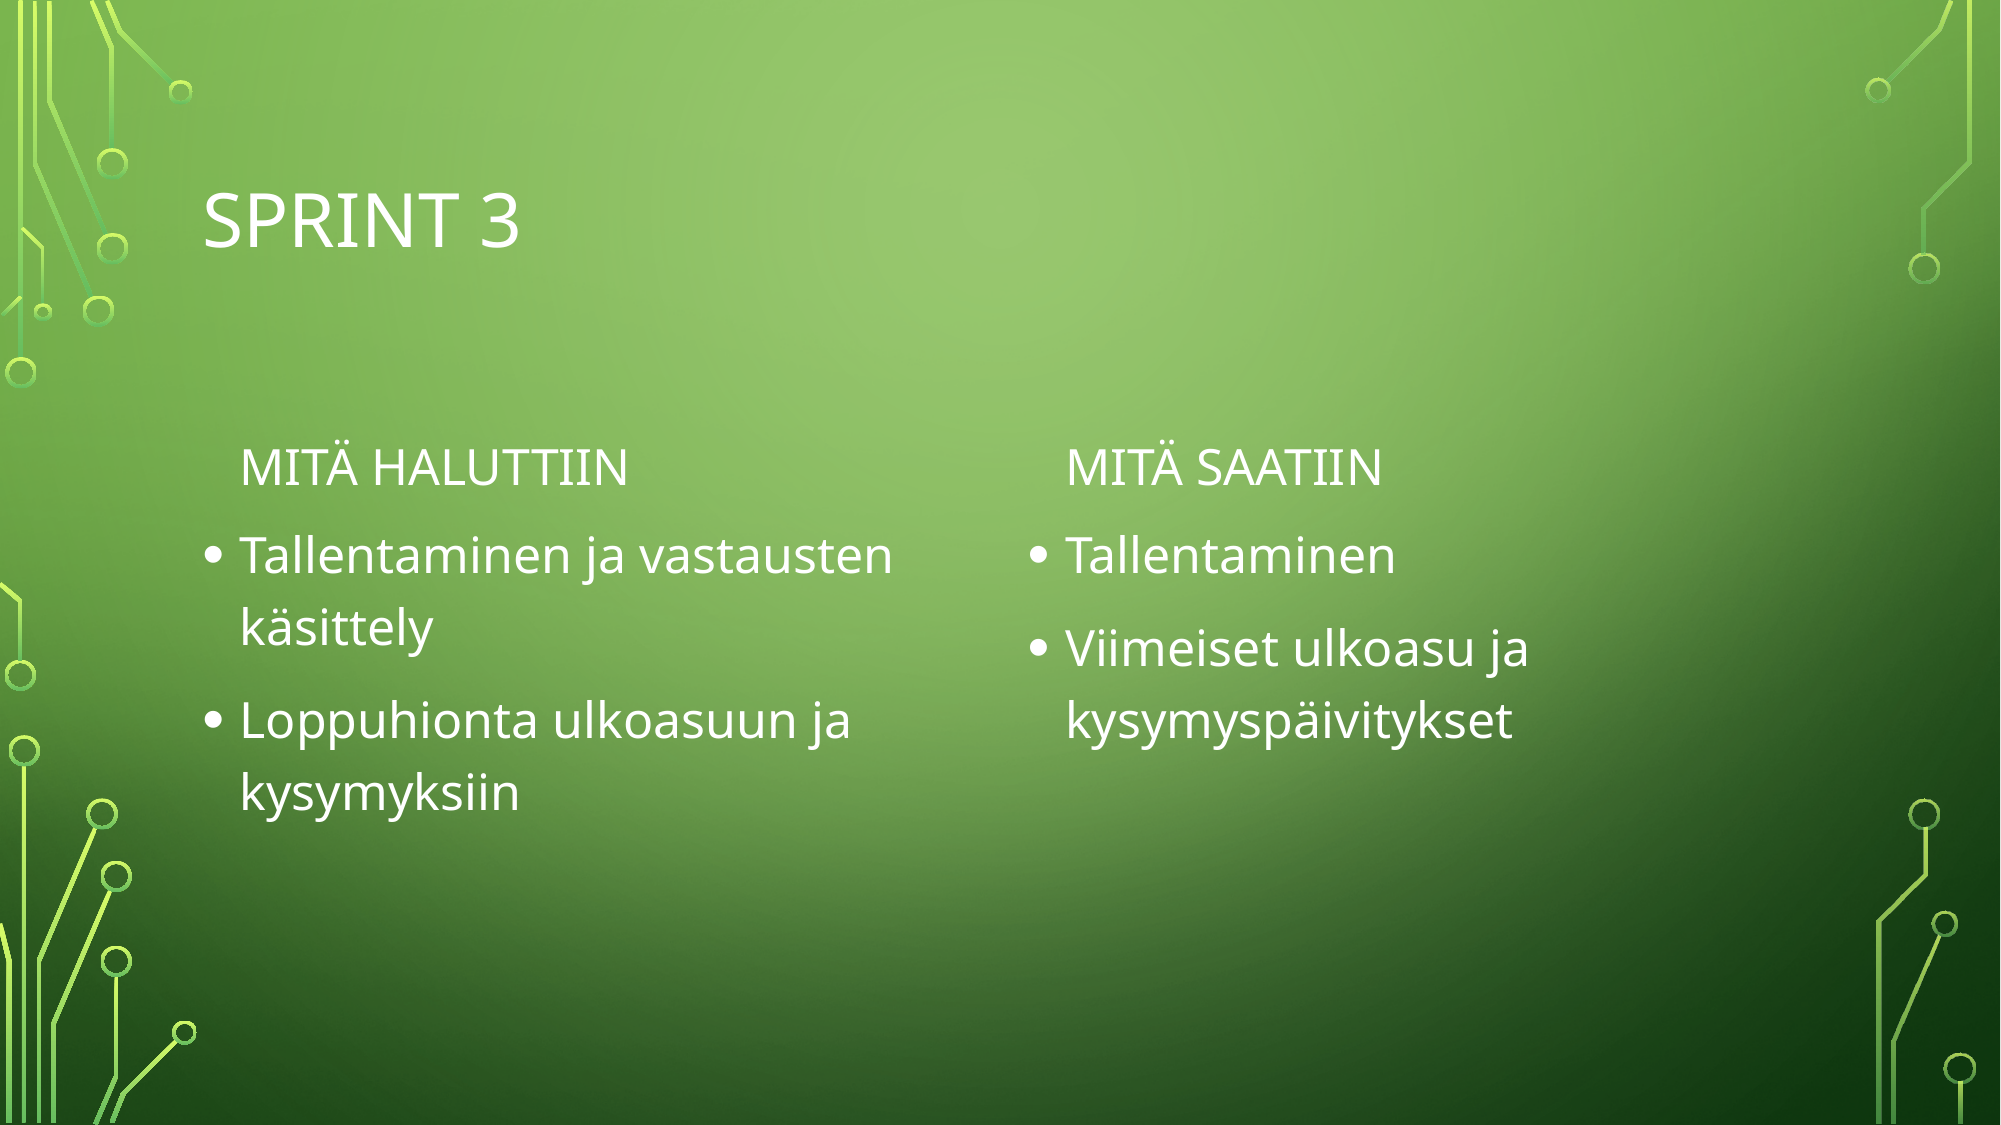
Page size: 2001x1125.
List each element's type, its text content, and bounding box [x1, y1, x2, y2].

list Tallentaminen ja vastausten käsittely Loppuhionta ulkoasuun ja kysymyksiin [187, 504, 988, 950]
list Mitä haluttiin [224, 369, 988, 504]
list Mitä saatiin [1050, 369, 1813, 504]
list Tallentaminen Viimeiset ulkoasu ja kysymyspäivitykset [1012, 504, 1813, 950]
title Sprint 3 [187, 101, 1813, 344]
